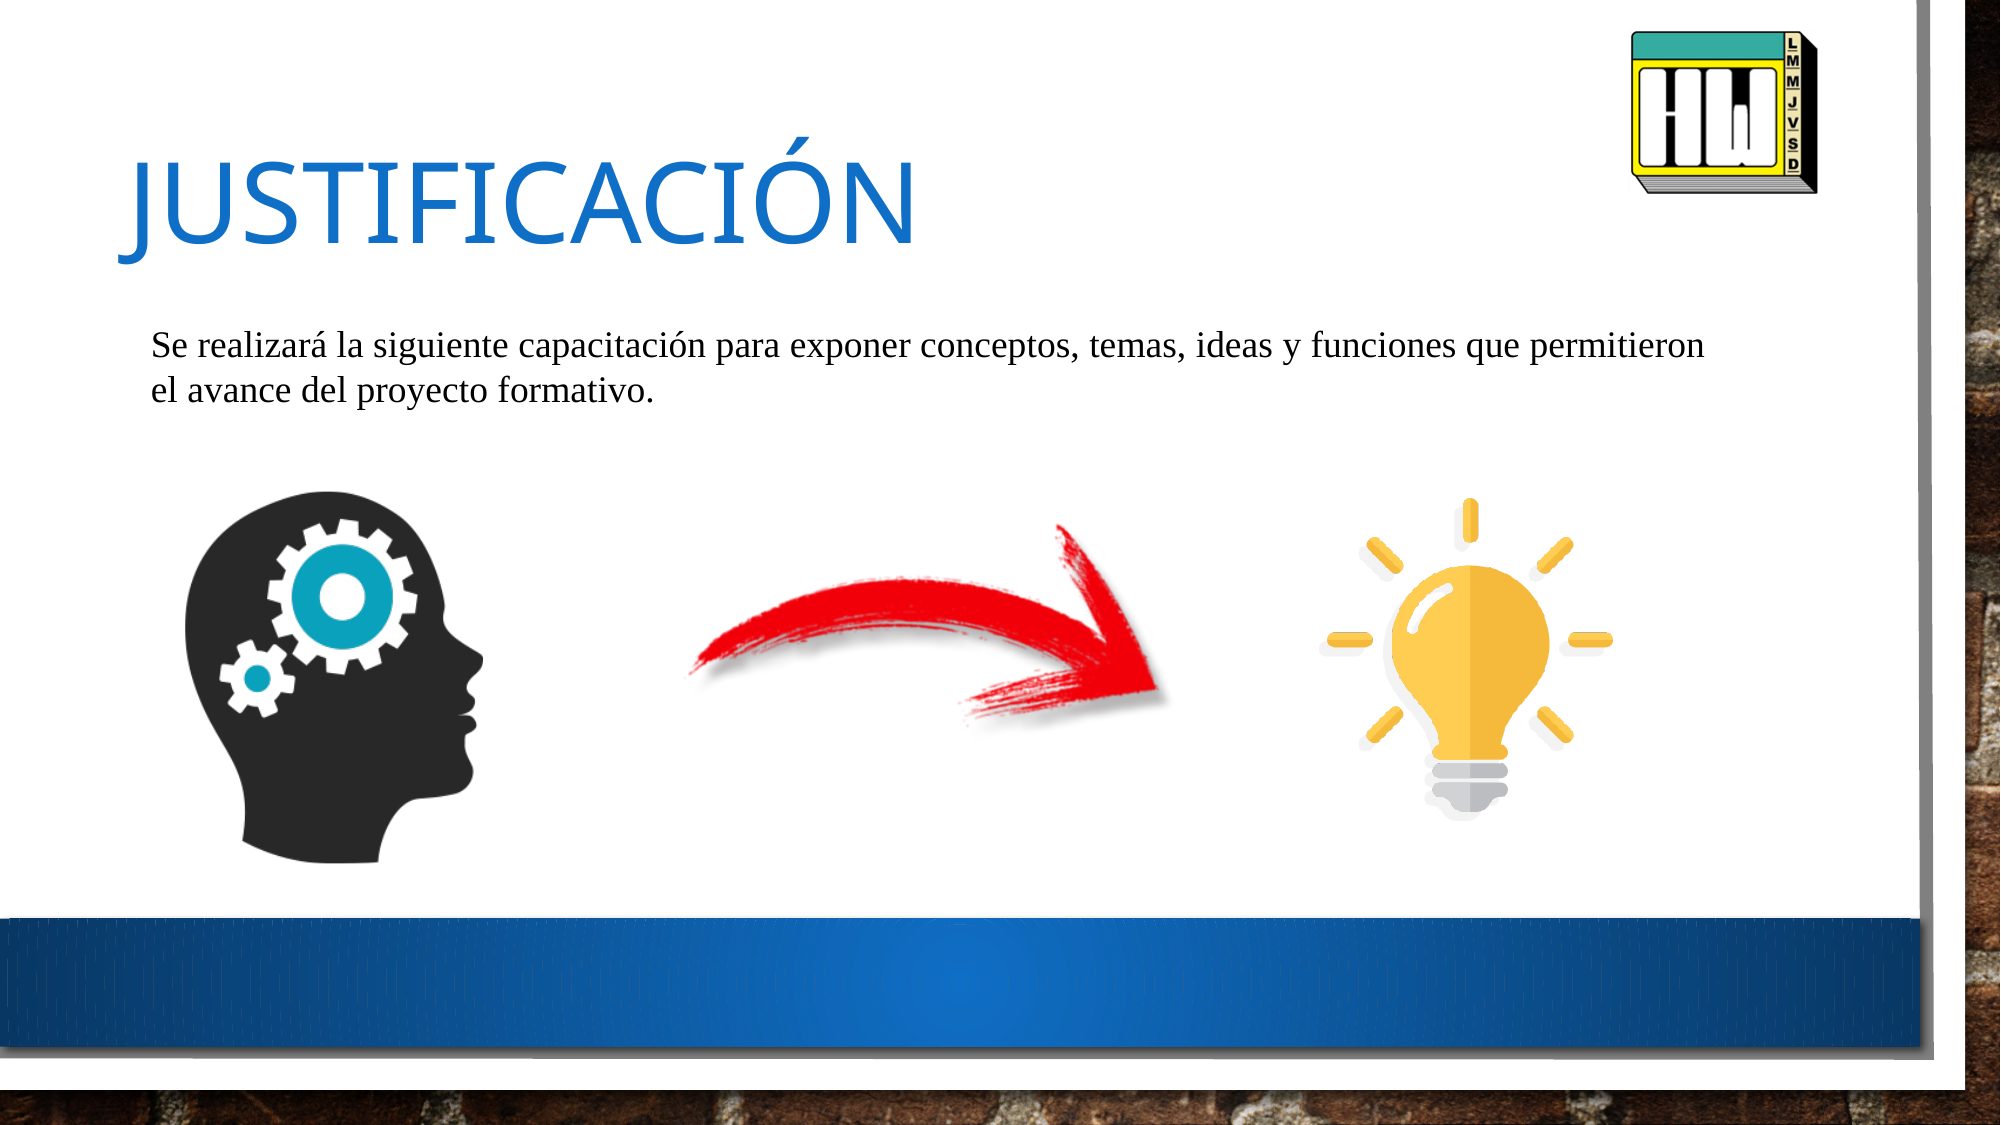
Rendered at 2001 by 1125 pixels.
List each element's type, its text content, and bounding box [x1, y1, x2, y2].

text_box Se realizará la siguiente capacitación para exponer conceptos, temas, ideas y funciones que permitieron el avance del proyecto formativo. [136, 312, 1758, 418]
picture [0, 0, 2000, 1125]
title justificación [112, 112, 1818, 302]
picture [669, 432, 1190, 923]
picture [1628, 30, 1819, 195]
picture [157, 488, 509, 865]
picture [1287, 488, 1643, 829]
